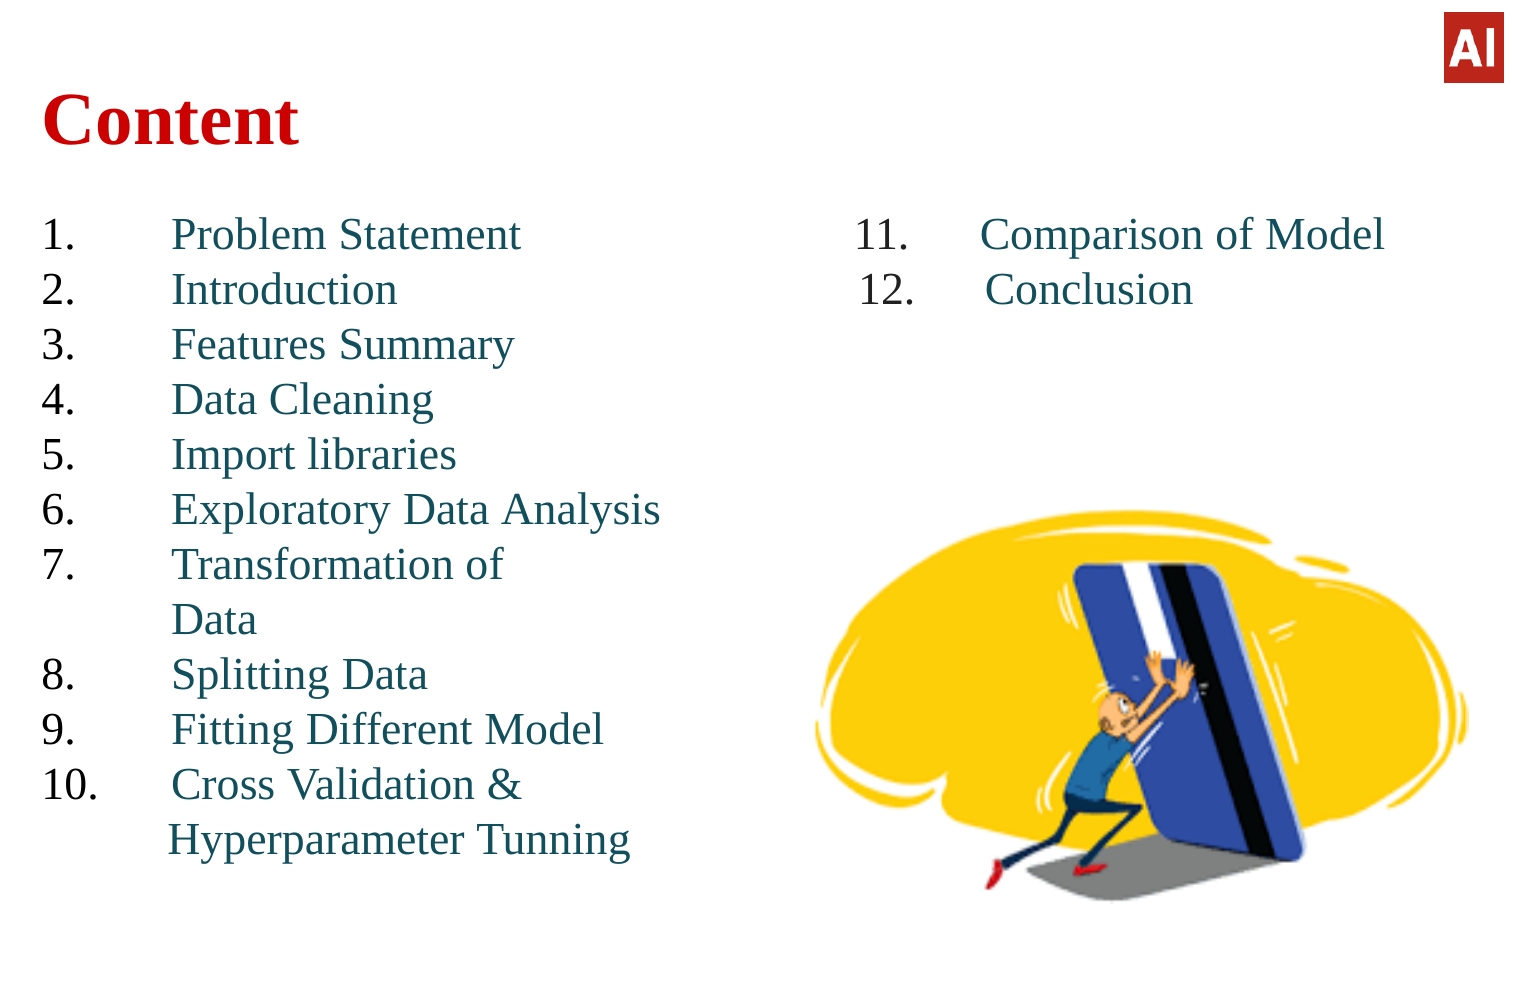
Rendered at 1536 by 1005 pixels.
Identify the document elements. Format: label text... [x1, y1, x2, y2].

picture [814, 508, 1469, 904]
title Content [39, 67, 302, 201]
list Problem Statement Introduction Features Summary Data Cleaning Import libraries Exploratory Data Analysis Transformation of Data Splitting Data Fitting Different Model Cross Validation & Hyperparameter Tunning [39, 201, 663, 864]
text_box Comparison of Model Conclusion [851, 201, 1405, 314]
picture [1444, 12, 1504, 83]
